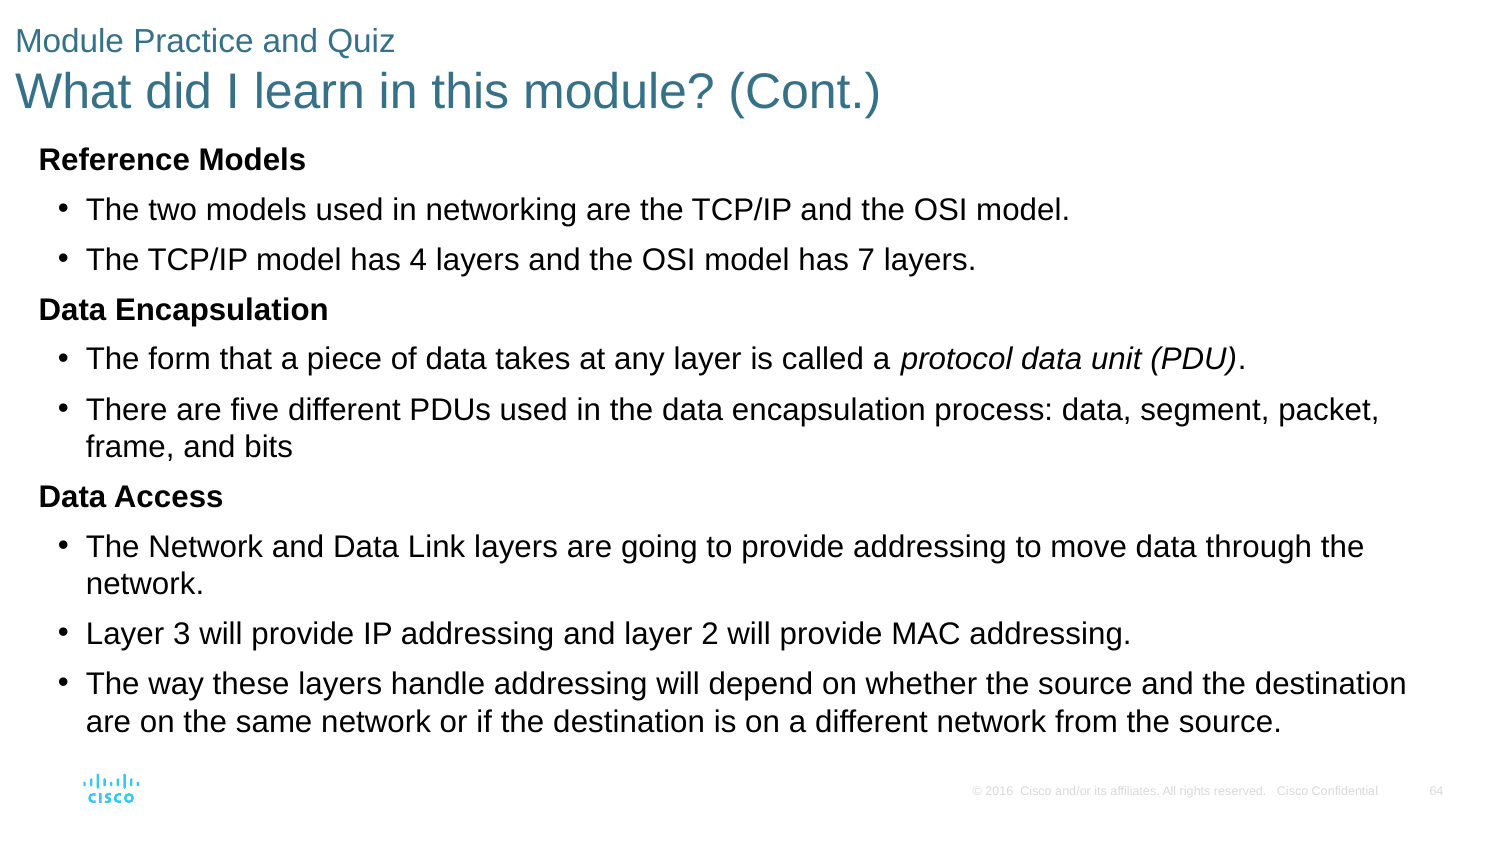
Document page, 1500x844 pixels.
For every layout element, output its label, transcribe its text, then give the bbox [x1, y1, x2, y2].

title Module Practice and Quiz What did I learn in this module? (Cont.) [0, 6, 1500, 131]
list Reference Models The two models used in networking are the TCP/IP and the OSI model. The TCP/IP model has 4 layers and the OSI model has 7 layers. Data Encapsulation The form that a piece of data takes at any layer is called a protocol data unit (PDU). There are five different PDUs used in the data encapsulation process: data, segment, packet, frame, and bits Data Access The Network and Data Link layers are going to provide addressing to move data through the network. Layer 3 will provide IP addressing and layer 2 will provide MAC addressing. The way these layers handle addressing will depend on whether the source and the destination are on the same network or if the destination is on a different network from the source. [0, 131, 1451, 743]
